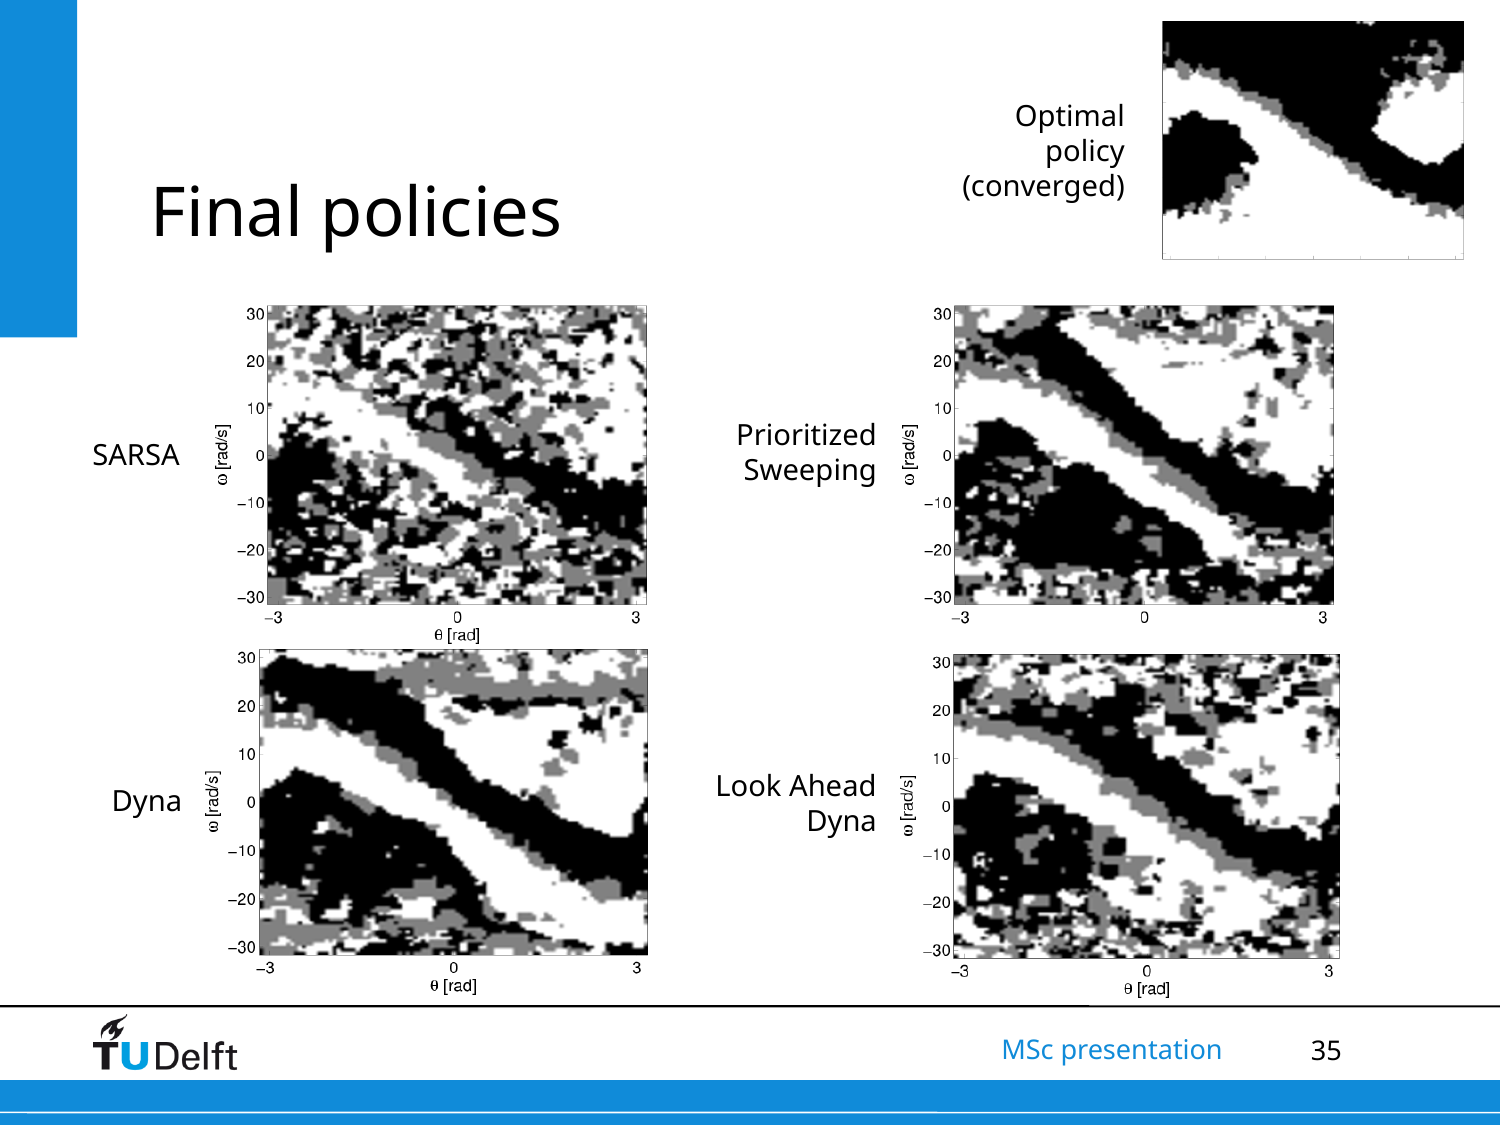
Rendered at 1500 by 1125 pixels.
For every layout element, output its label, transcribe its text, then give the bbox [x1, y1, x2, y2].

text_box Prioritized Sweeping [696, 408, 886, 494]
title Final policies [150, 74, 1155, 251]
picture [204, 278, 692, 646]
picture [1160, 0, 1500, 263]
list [194, 621, 694, 997]
picture [93, 1014, 240, 1072]
picture [889, 278, 1386, 1000]
text_box Optimal policy (converged) [915, 89, 1140, 210]
text_box SARSA [76, 429, 195, 479]
text_box Look Ahead Dyna [699, 760, 884, 845]
text_box Dyna [90, 775, 189, 825]
